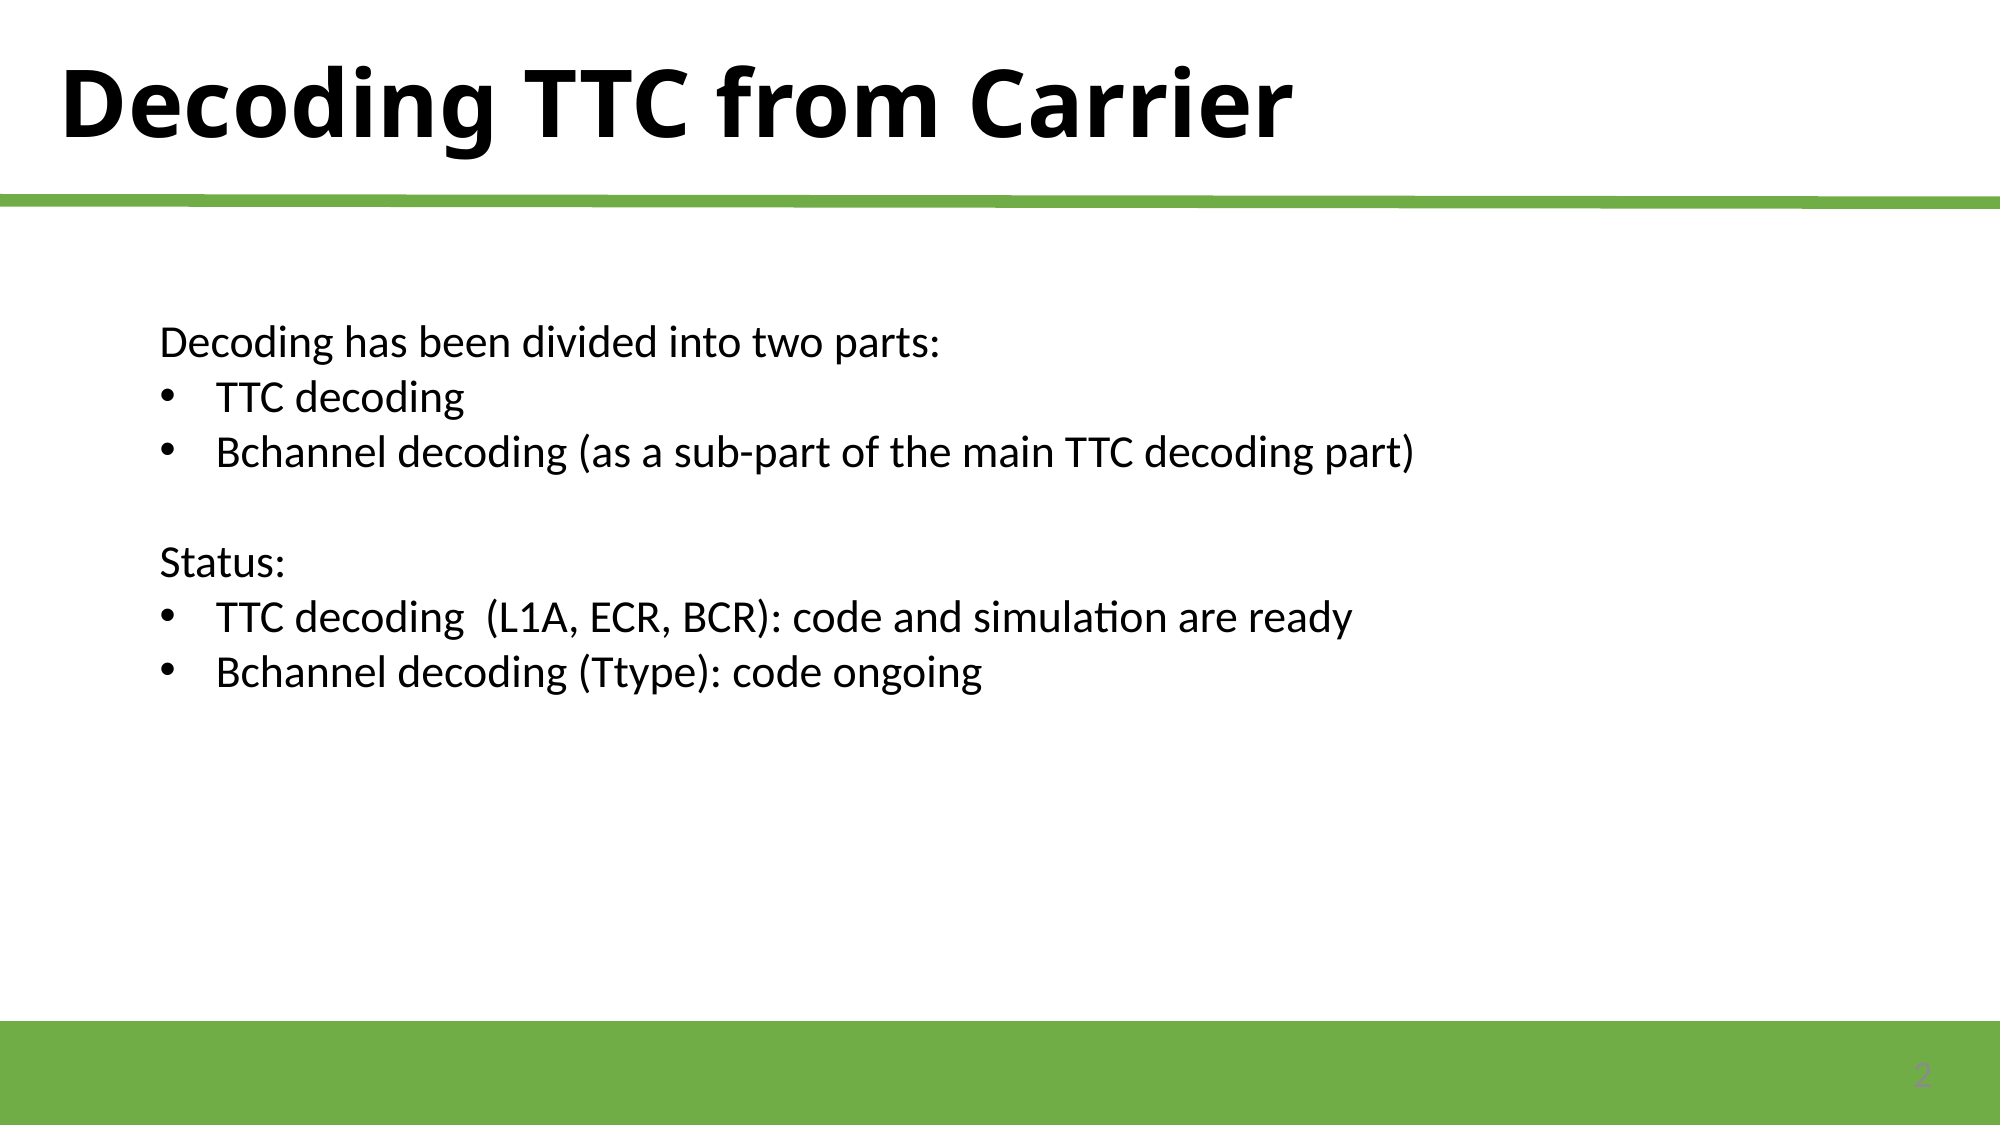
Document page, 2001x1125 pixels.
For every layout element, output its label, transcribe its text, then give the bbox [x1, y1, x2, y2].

text_box [0, 1021, 2000, 1125]
slide_number 2 [1497, 1042, 1948, 1103]
title Decoding TTC from Carrier [43, 207, 1769, 216]
title Decoding TTC from Carrier [43, 0, 1769, 196]
text_box Decoding has been divided into two parts: TTC decoding Bchannel decoding (as a sub-part of the main TTC decoding part) Status: TTC decoding (L1A, ECR, BCR): code and simulation are ready Bchannel decoding (Ttype): code ongoing [144, 304, 1567, 704]
